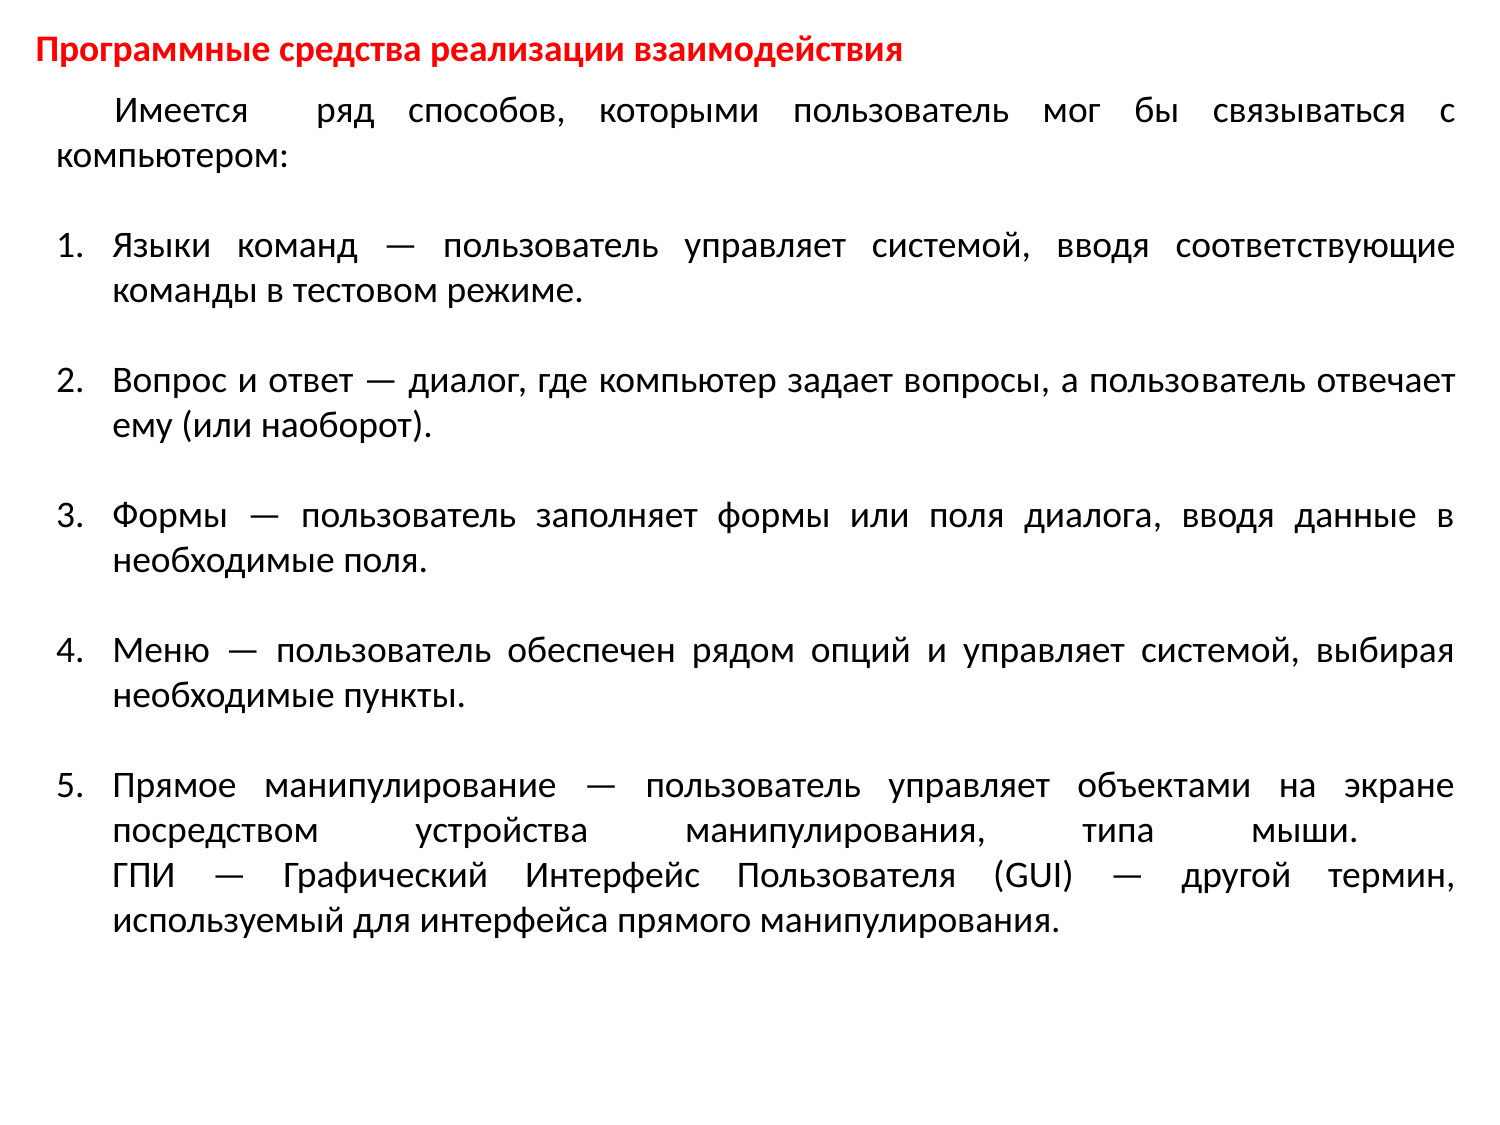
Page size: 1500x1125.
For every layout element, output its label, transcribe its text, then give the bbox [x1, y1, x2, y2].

text_box Имеется ряд способов, которыми пользова­тель мог бы связываться с компьютером: Языки команд — пользователь управляет системой, вводя соответ­ствующие команды в тестовом режиме. Вопрос и ответ — диалог, где компьютер задает вопросы, а пользо­ватель отвечает ему (или наоборот). Формы — пользователь заполняет формы или поля диалога, вводя данные в необходимые поля. Меню — пользователь обеспечен рядом опций и управляет системой, выбирая необходимые пункты. Прямое манипулирование — пользователь управляет объектами на экране посредством устройства манипулирования, типа мыши. ГПИ — Графический Интерфейс Пользователя (GUI) — другой термин, используемый для интерфейса прямого манипулирования. [41, 77, 1471, 948]
text_box Программные средства реализации взаимодействия [20, 16, 920, 77]
